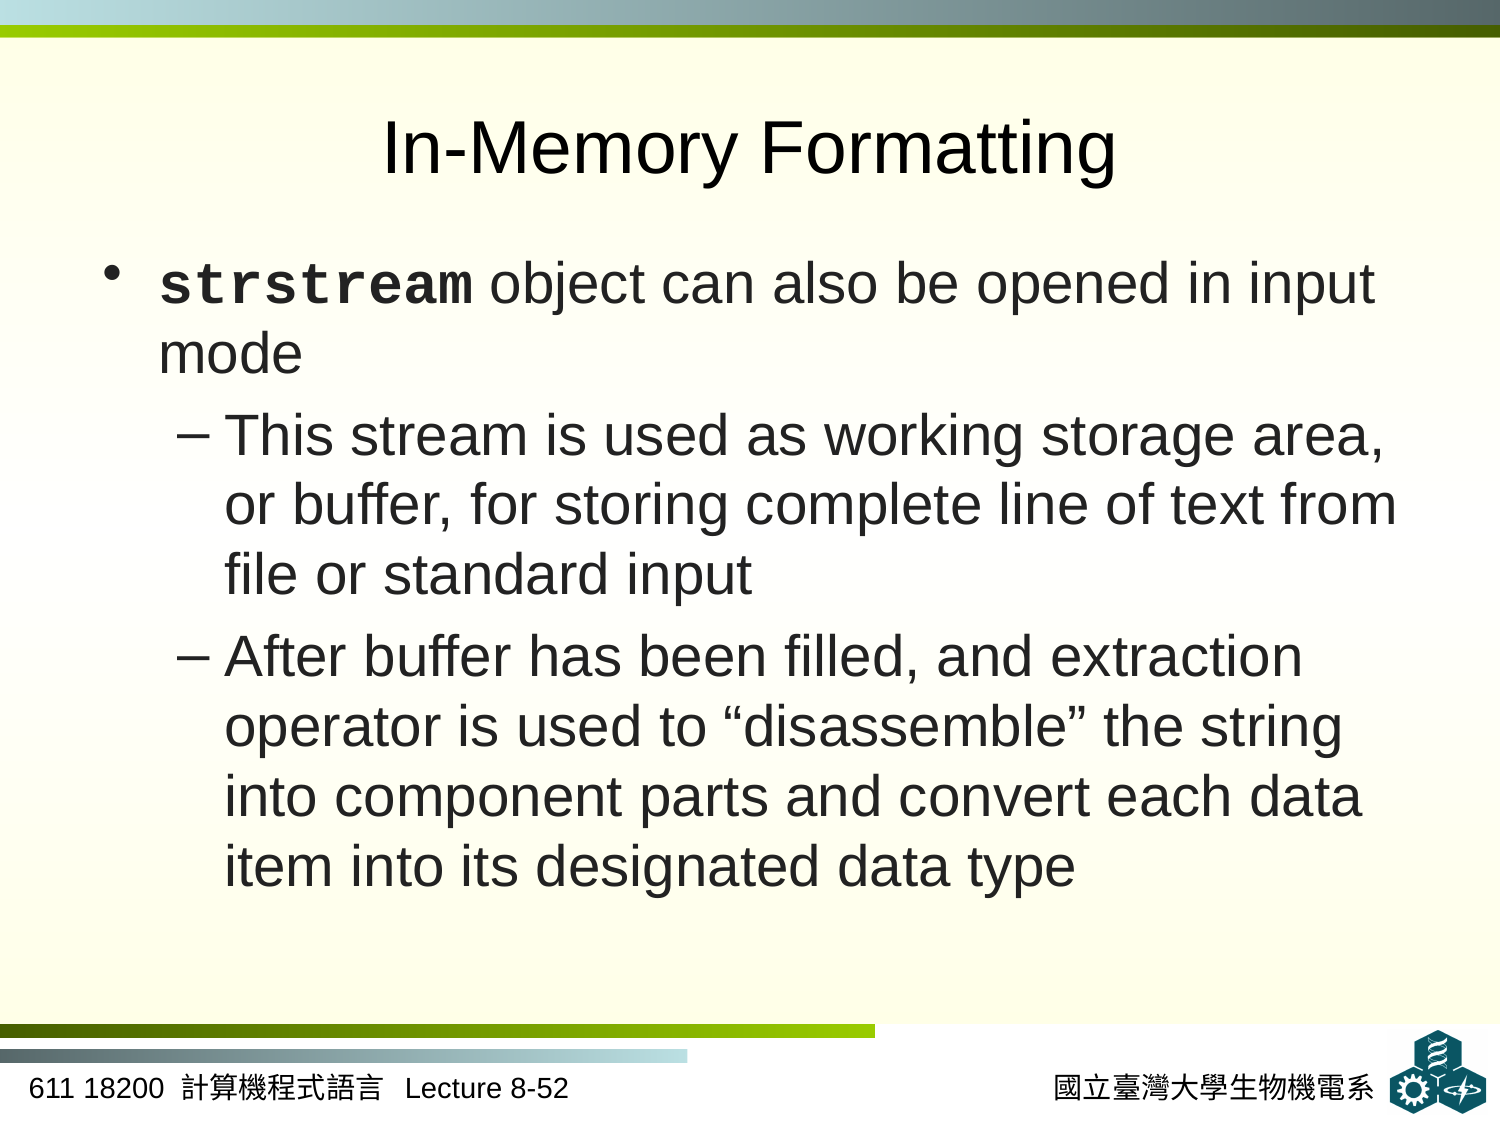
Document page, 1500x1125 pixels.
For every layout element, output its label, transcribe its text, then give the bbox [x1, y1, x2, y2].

title In-Memory Formatting [87, 49, 1413, 237]
picture [1387, 1029, 1488, 1115]
text_box strstream object can also be opened in input mode This stream is used as working storage area, or buffer, for storing complete line of text from file or standard input After buffer has been filled, and extraction operator is used to “disassemble” the string into component parts and convert each data item into its designated data type [87, 237, 1438, 1038]
